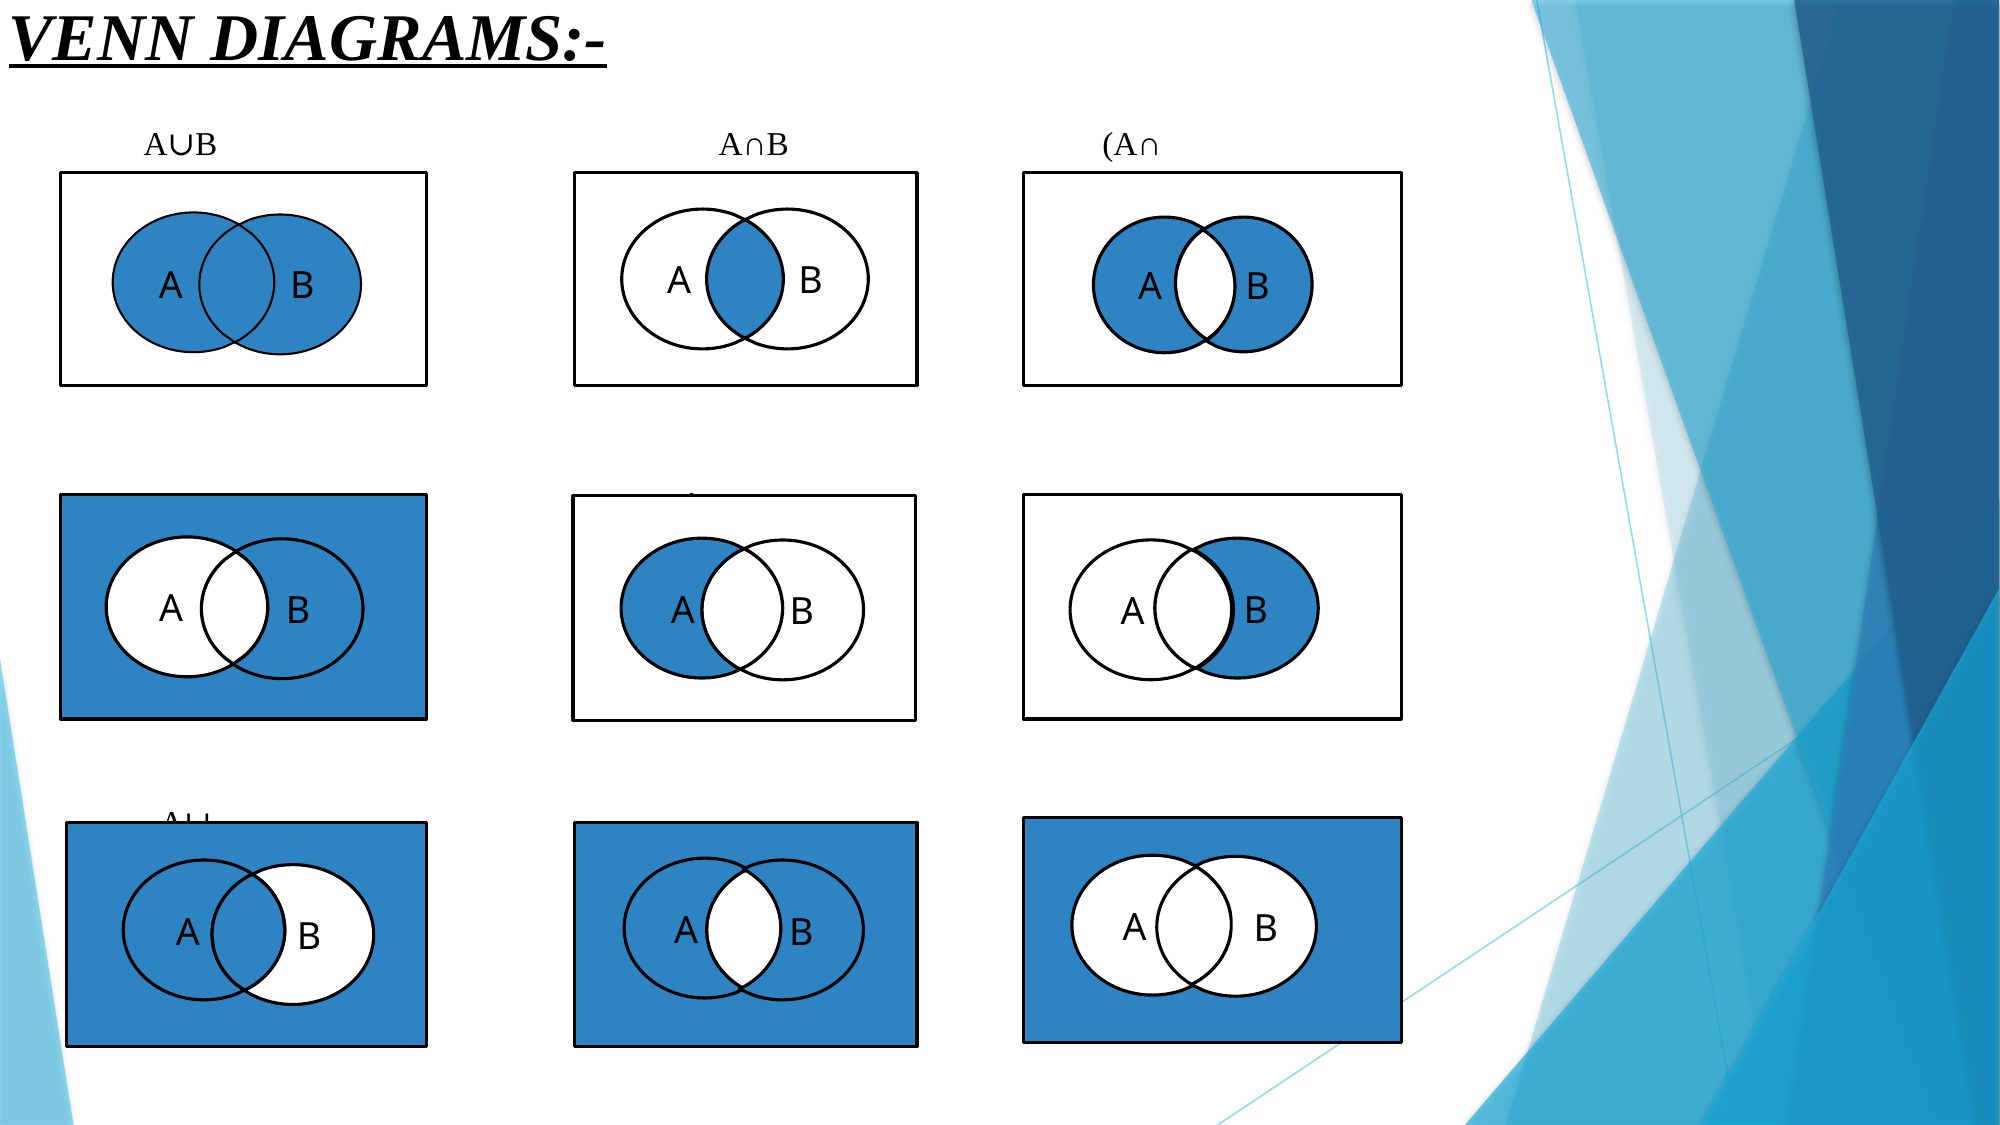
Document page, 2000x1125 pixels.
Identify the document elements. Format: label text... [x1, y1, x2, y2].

text_box [59, 171, 428, 387]
text_box [709, 873, 779, 985]
text_box B [1203, 215, 1314, 354]
text_box A [1070, 853, 1197, 997]
text_box B [231, 537, 365, 681]
text_box [210, 872, 287, 992]
text_box A [622, 856, 746, 1000]
text_box [1157, 552, 1231, 666]
text_box [573, 821, 919, 1048]
text_box A B [111, 210, 363, 356]
text_box A [619, 536, 744, 680]
text_box [1022, 493, 1403, 721]
text_box B [1192, 536, 1320, 680]
text_box A [1091, 215, 1209, 355]
text_box [203, 555, 266, 661]
text_box [1178, 232, 1233, 337]
text_box [709, 222, 781, 336]
text_box [201, 227, 272, 339]
text_box [571, 494, 917, 722]
text_box [573, 171, 919, 387]
text_box [65, 821, 428, 1048]
text_box BB [1189, 854, 1318, 998]
text_box A [121, 858, 253, 1002]
text_box [1159, 870, 1229, 982]
text_box A B [620, 207, 870, 351]
text_box A [1068, 538, 1197, 682]
text_box [1022, 816, 1403, 1044]
text_box [59, 493, 428, 721]
text_box B [244, 863, 376, 1007]
text_box A [104, 535, 236, 679]
text_box [1022, 171, 1403, 387]
text_box [704, 551, 781, 667]
text_box B [737, 858, 865, 1002]
text_box B [738, 538, 866, 682]
